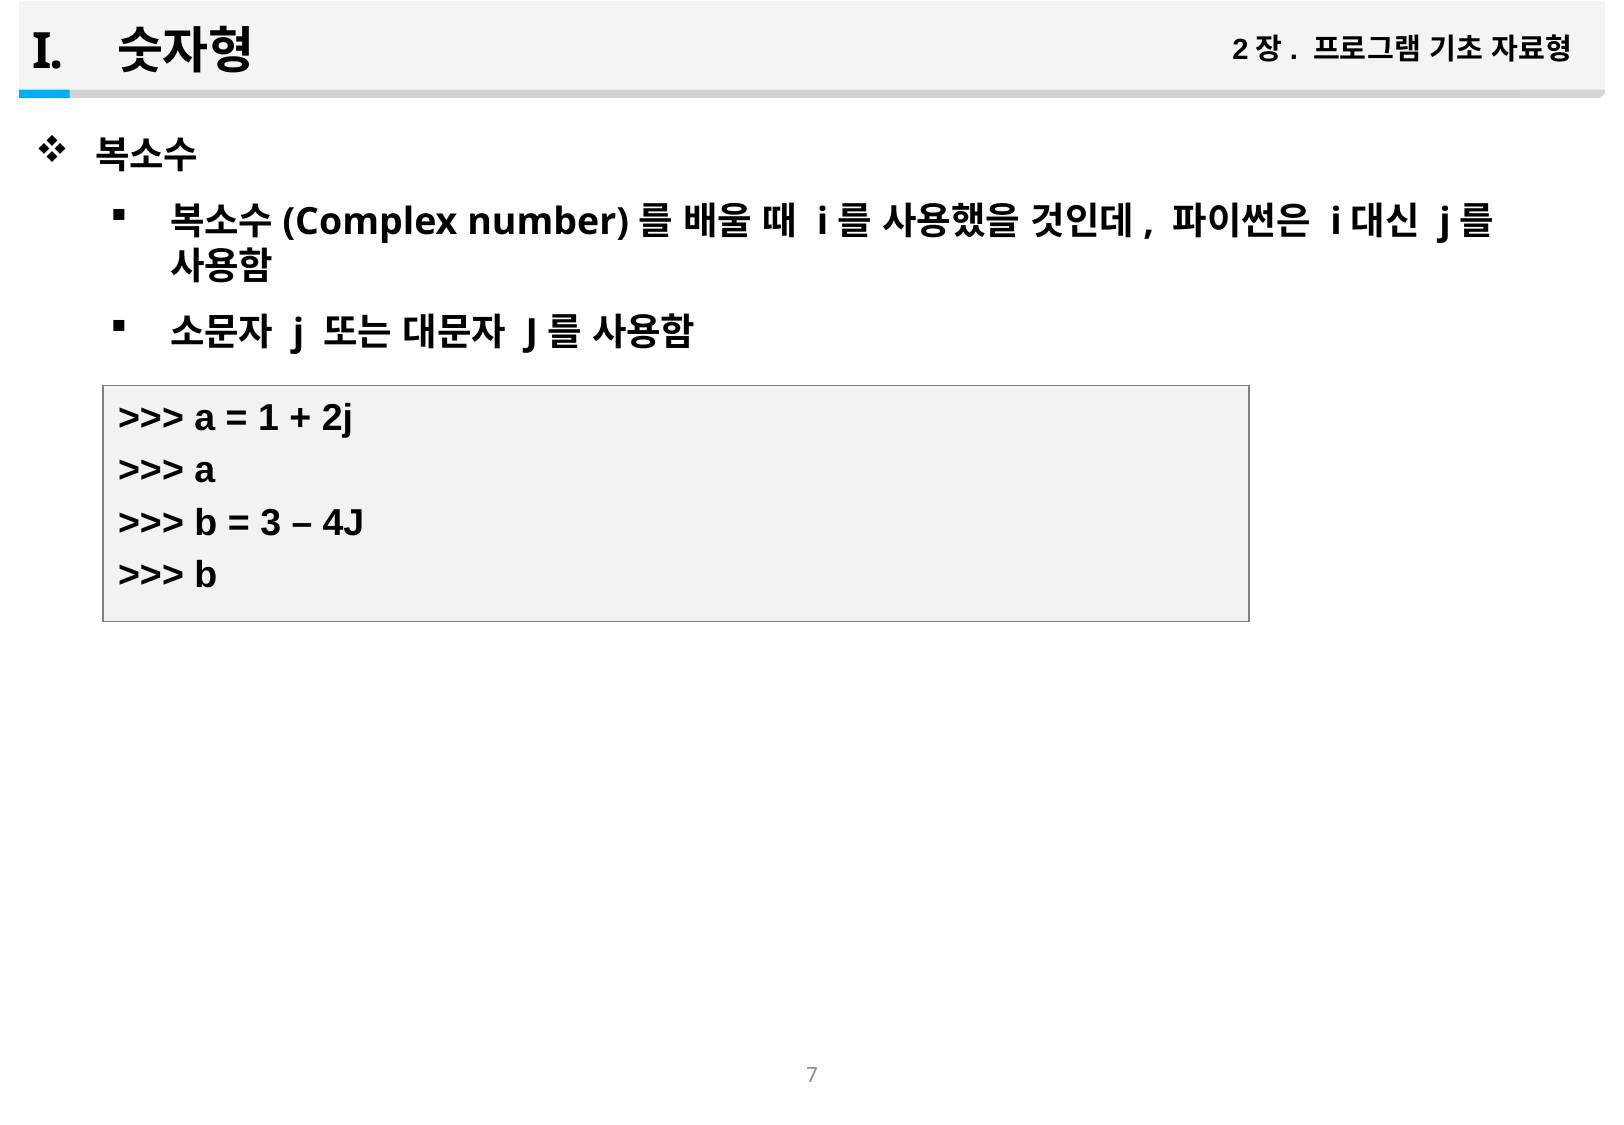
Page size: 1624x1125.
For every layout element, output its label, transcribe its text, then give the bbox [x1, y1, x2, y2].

list 숫자형 [17, 11, 1167, 85]
picture [19, 1, 1605, 98]
text_box 복소수 복소수(Complex number)를 배울 때 i를 사용했을 것인데, 파이썬은 i대신 j를 사용함 소문자 j 또는 대문자 J를 사용함 [20, 123, 1602, 361]
slide_number 6 [622, 1045, 1002, 1106]
text_box 2장. 프로그램 기초 자료형 [1217, 22, 1596, 73]
text_box >>> a = 1 + 2j >>> a >>> b = 3 – 4J >>> b [103, 385, 1250, 622]
